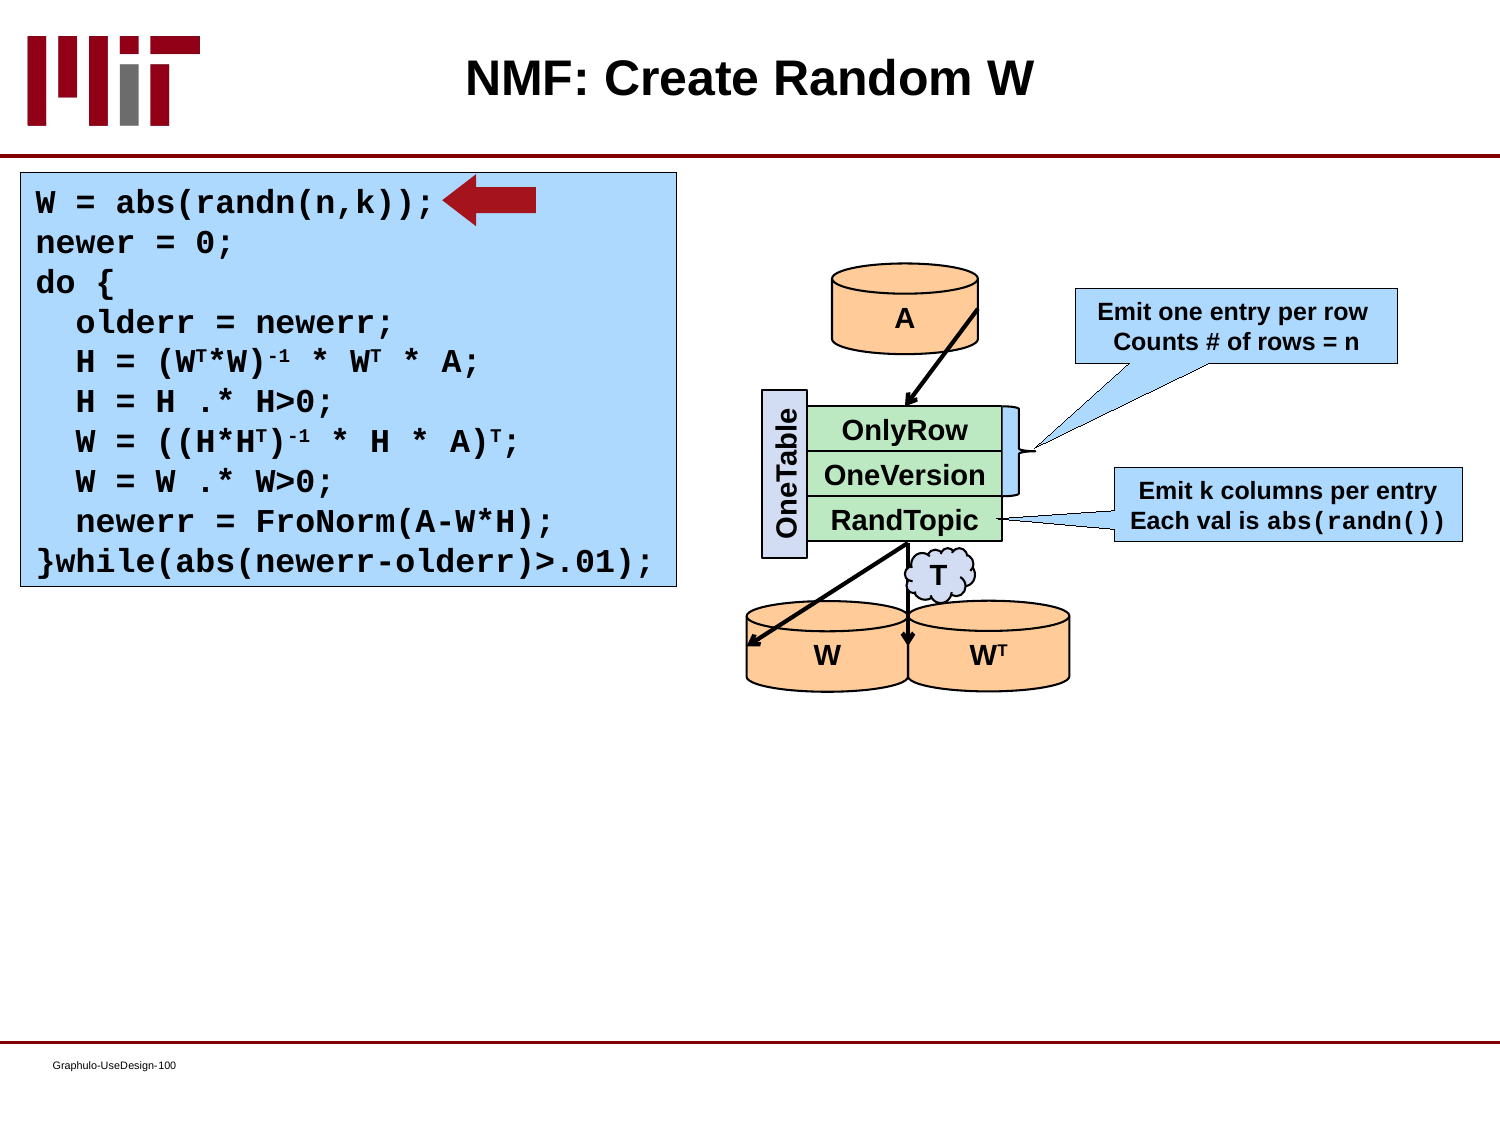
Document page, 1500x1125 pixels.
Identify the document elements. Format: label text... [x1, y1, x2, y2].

text_box W [746, 601, 811, 645]
text_box W [746, 602, 908, 692]
text_box OnlyRow [807, 406, 1002, 451]
text_box OneTable [762, 389, 808, 558]
text_box A [832, 263, 978, 355]
text_box WT [908, 600, 1070, 692]
text_box RandTopic [807, 496, 1003, 542]
text_box W = abs(randn(n,k)); newer = 0; do { olderr = newerr; H = (WT*W)-1 * WT * A; H = H .* H>0; W = ((H*HT)-1 * H * A)T; W = W .* W>0; newerr = FroNorm(A-W*H); }while(abs(newerr-olderr)>.01); [20, 172, 677, 587]
title NMF: Create Random W [154, 16, 1346, 151]
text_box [907, 542, 989, 602]
text_box OneVersion [807, 451, 1002, 496]
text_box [827, 542, 907, 602]
text_box Emit one entry per row Counts # of rows = n [1034, 288, 1398, 449]
text_box [442, 174, 536, 227]
text_box Emit k columns per entry Each val is abs(randn()) [996, 467, 1463, 542]
text_box [1002, 406, 1036, 497]
picture [23, 31, 154, 134]
